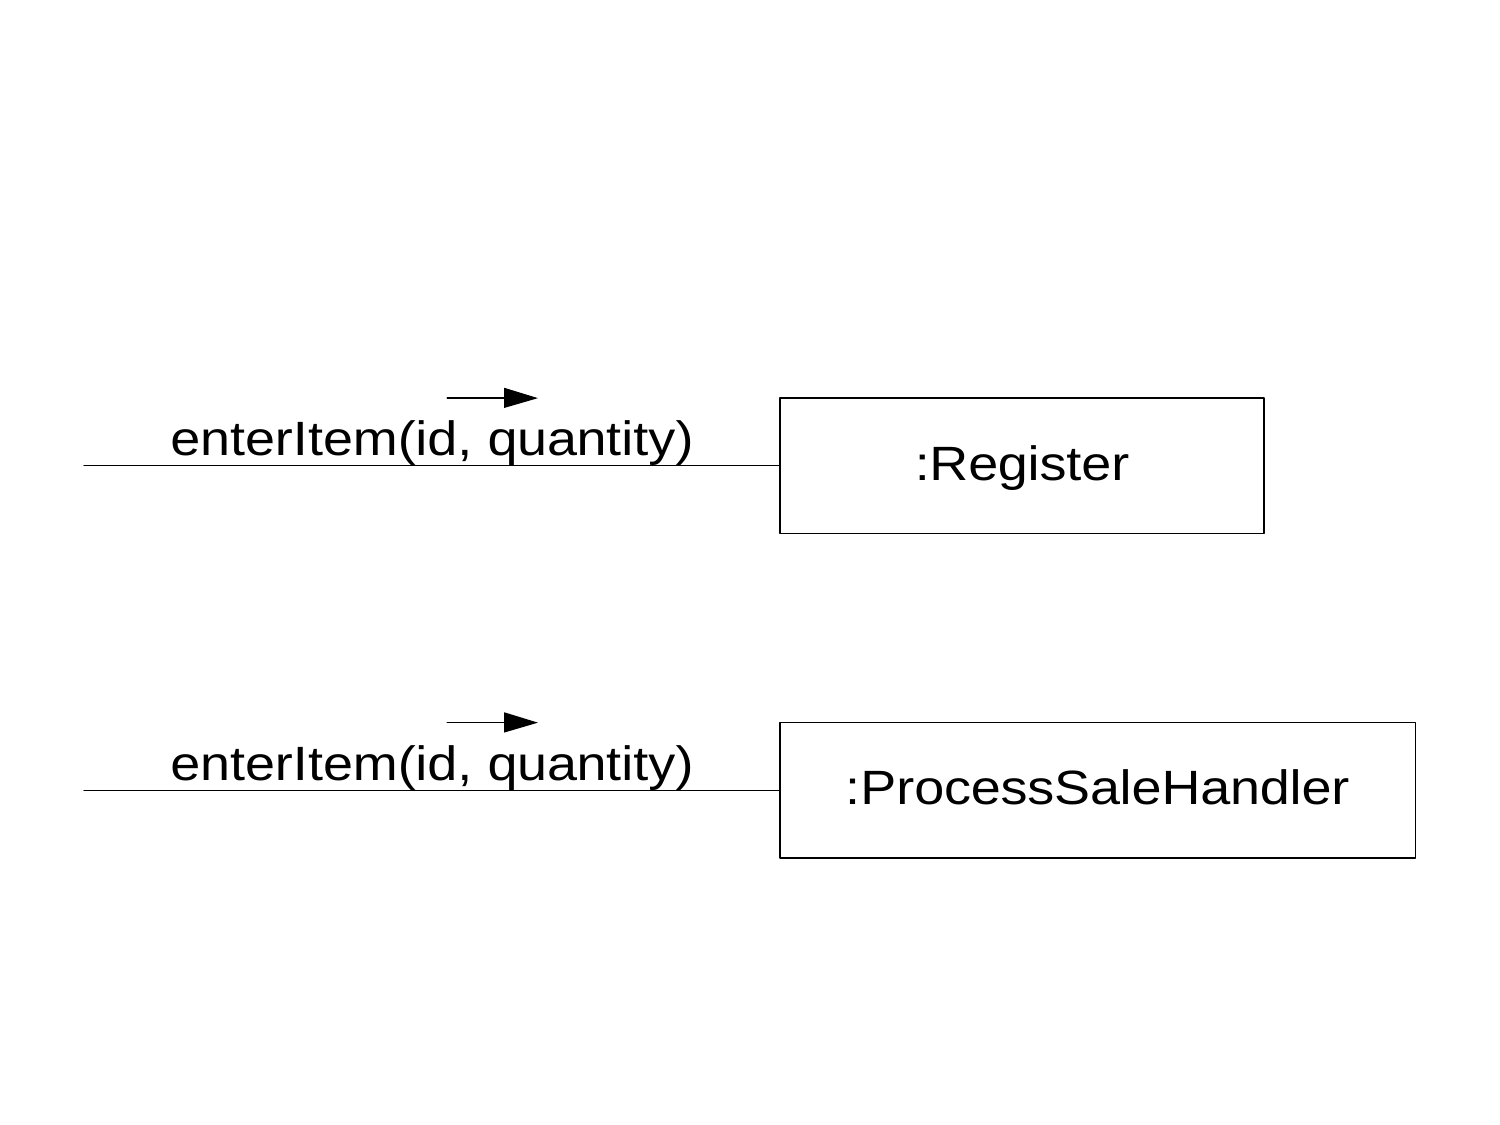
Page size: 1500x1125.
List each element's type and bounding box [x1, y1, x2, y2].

list [74, 359, 1426, 867]
